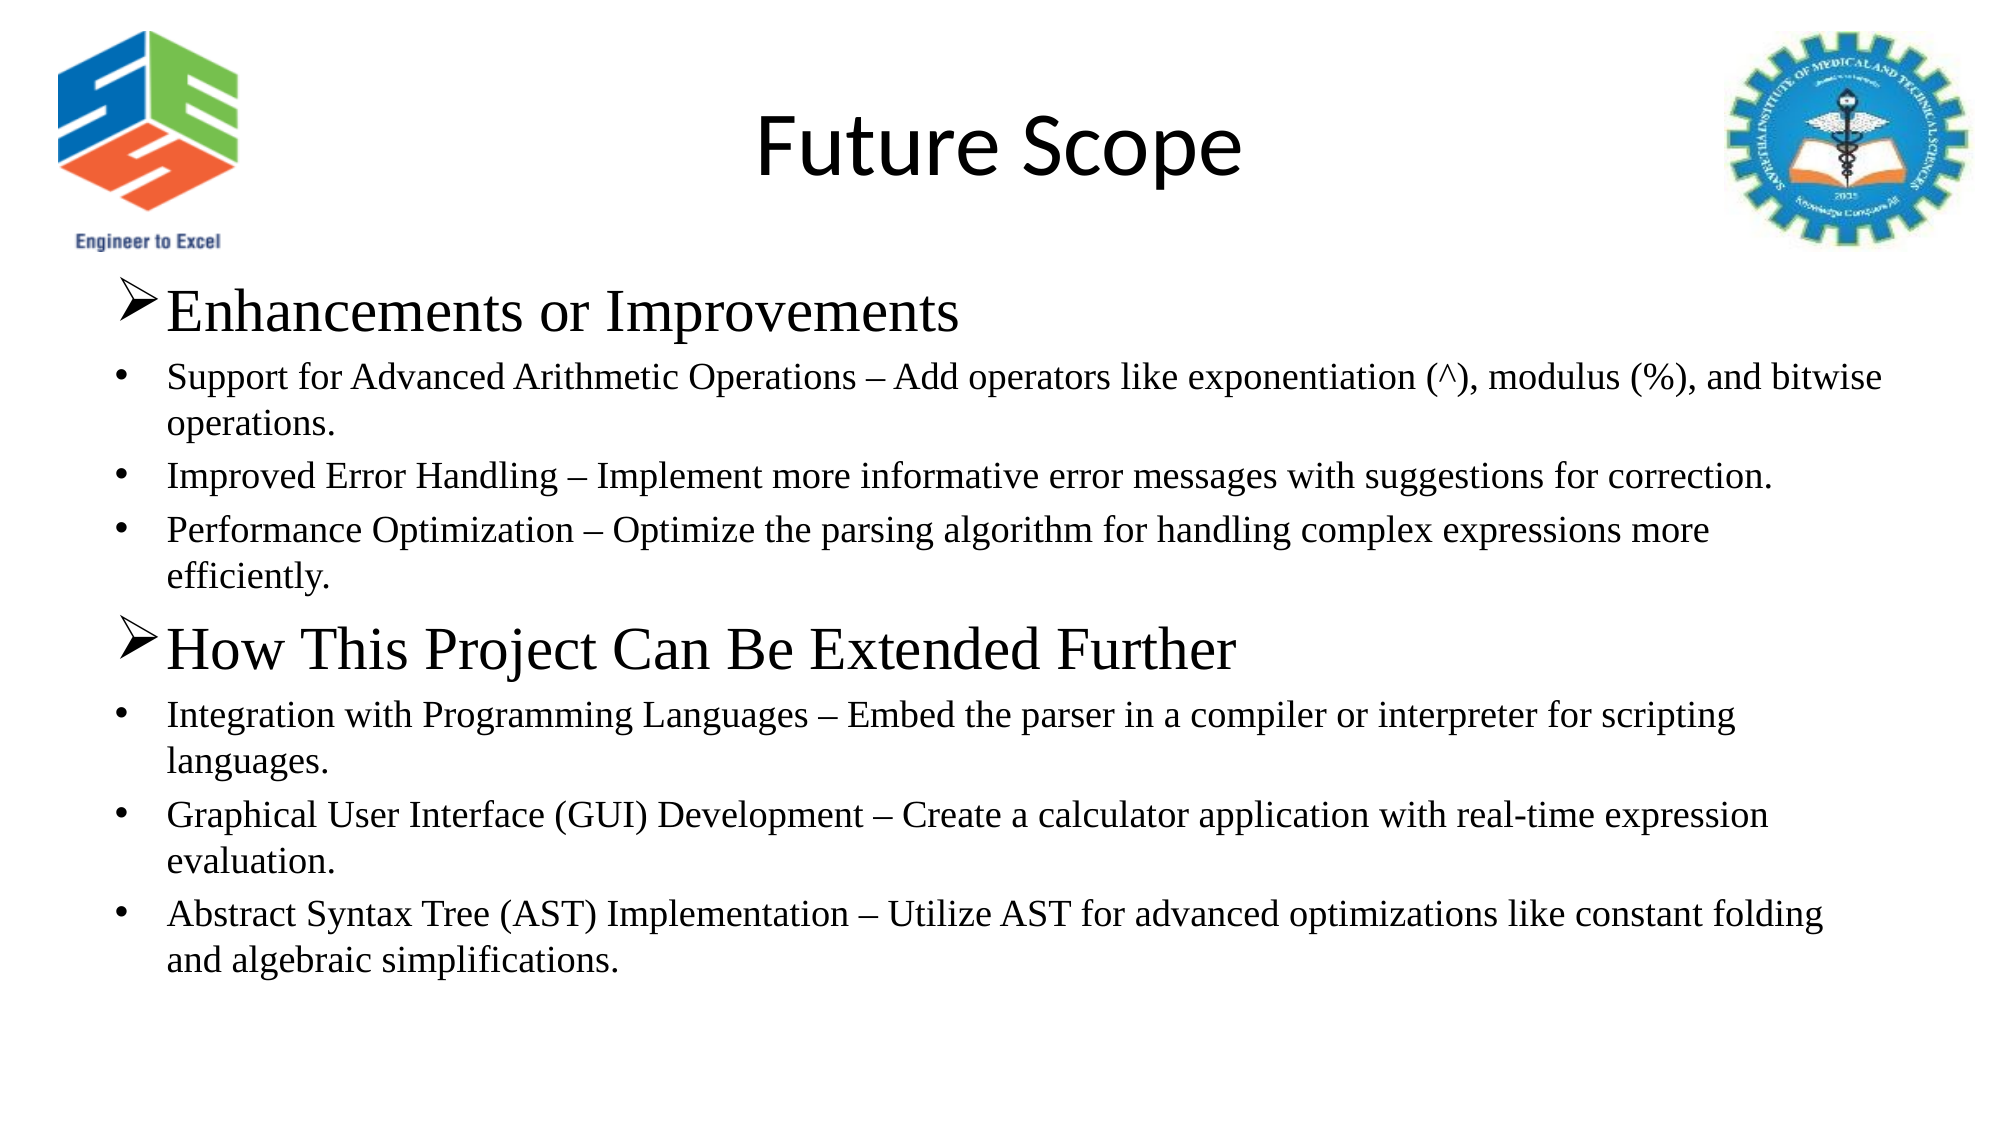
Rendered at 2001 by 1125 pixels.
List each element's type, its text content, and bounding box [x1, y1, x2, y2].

list Enhancements or Improvements Support for Advanced Arithmetic Operations – Add operators like exponentiation (^), modulus (%), and bitwise operations. Improved Error Handling – Implement more informative error messages with suggestions for correction. Performance Optimization – Optimize the parsing algorithm for handling complex expressions more efficiently. How This Project Can Be Extended Further Integration with Programming Languages – Embed the parser in a compiler or interpreter for scripting languages. Graphical User Interface (GUI) Development – Create a calculator application with real-time expression evaluation. Abstract Syntax Tree (AST) Implementation – Utilize AST for advanced optimizations like constant folding and algebraic simplifications. [99, 262, 1900, 1005]
title Future Scope [251, 45, 1719, 233]
picture [58, 31, 246, 252]
picture [1724, 31, 1975, 252]
